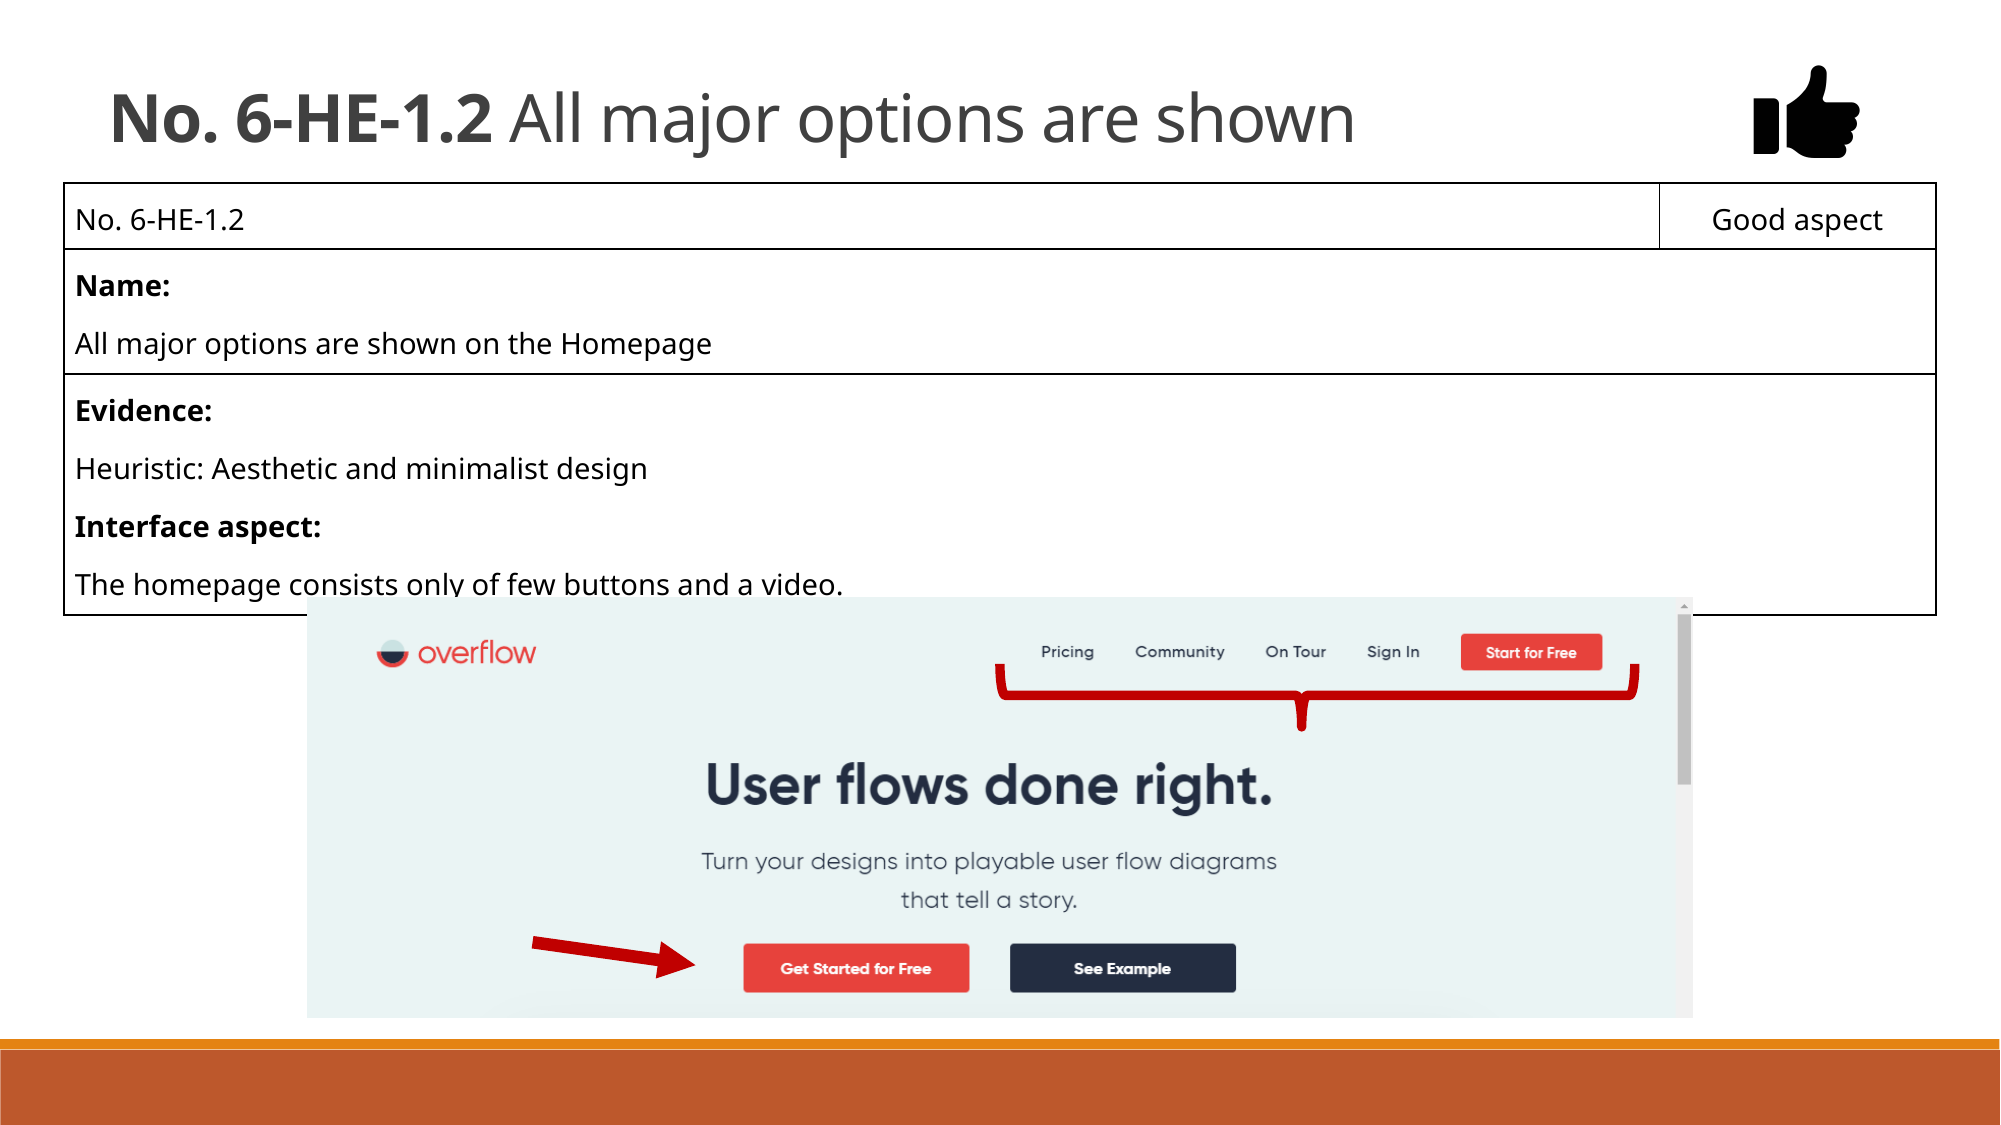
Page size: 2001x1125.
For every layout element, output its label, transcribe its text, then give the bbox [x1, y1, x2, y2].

picture [1742, 47, 1871, 176]
table_cell Evidence: Heuristic: Aesthetic and minimalist design Interface aspect: The homepage consists only of few buttons and a video. [65, 375, 1935, 614]
table_cell Name: All major options are shown on the Homepage [65, 250, 1935, 373]
text_box No. 6-HE-1.2 All major options are shown [93, 56, 1740, 167]
table_header No. 6-HE-1.2 [65, 184, 1659, 248]
picture [307, 597, 1693, 1019]
table_header Good aspect [1660, 184, 1935, 248]
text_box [532, 941, 697, 966]
